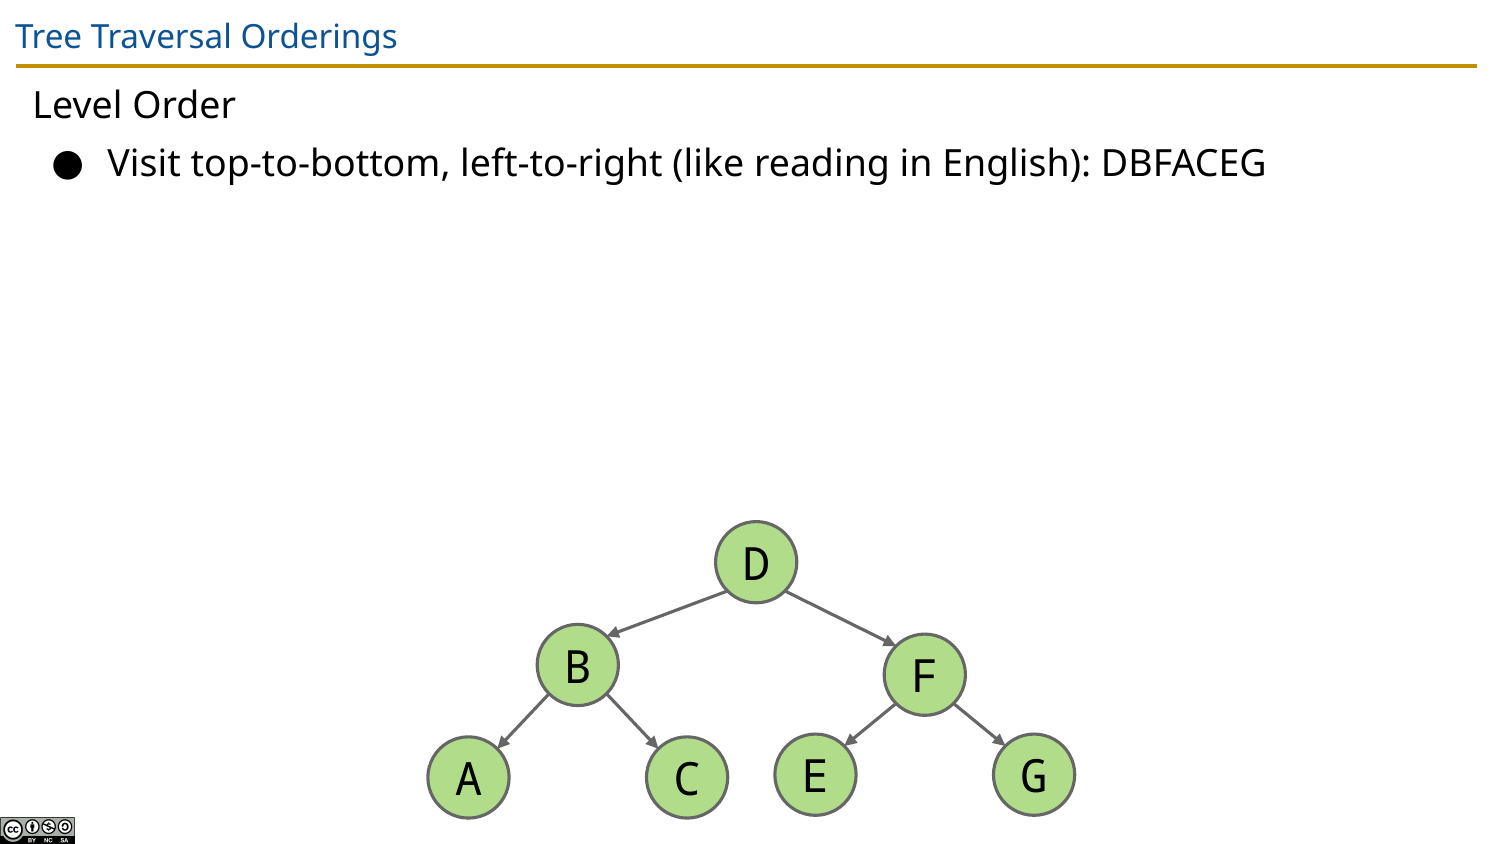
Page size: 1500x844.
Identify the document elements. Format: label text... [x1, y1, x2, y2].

list Level Order Visit top-to-bottom, left-to-right (like reading in English): DBFACEG [17, 65, 1416, 627]
text_box B [537, 624, 619, 706]
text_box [496, 693, 550, 750]
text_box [843, 703, 897, 747]
text_box D [715, 521, 797, 603]
text_box G [993, 734, 1075, 816]
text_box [953, 703, 1006, 747]
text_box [606, 590, 728, 637]
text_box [606, 693, 659, 750]
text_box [784, 590, 897, 647]
text_box C [646, 736, 728, 819]
text_box E [774, 734, 857, 816]
title Tree Traversal Orderings [0, 0, 1398, 65]
picture [0, 817, 75, 844]
text_box A [427, 736, 510, 819]
text_box F [884, 634, 966, 716]
